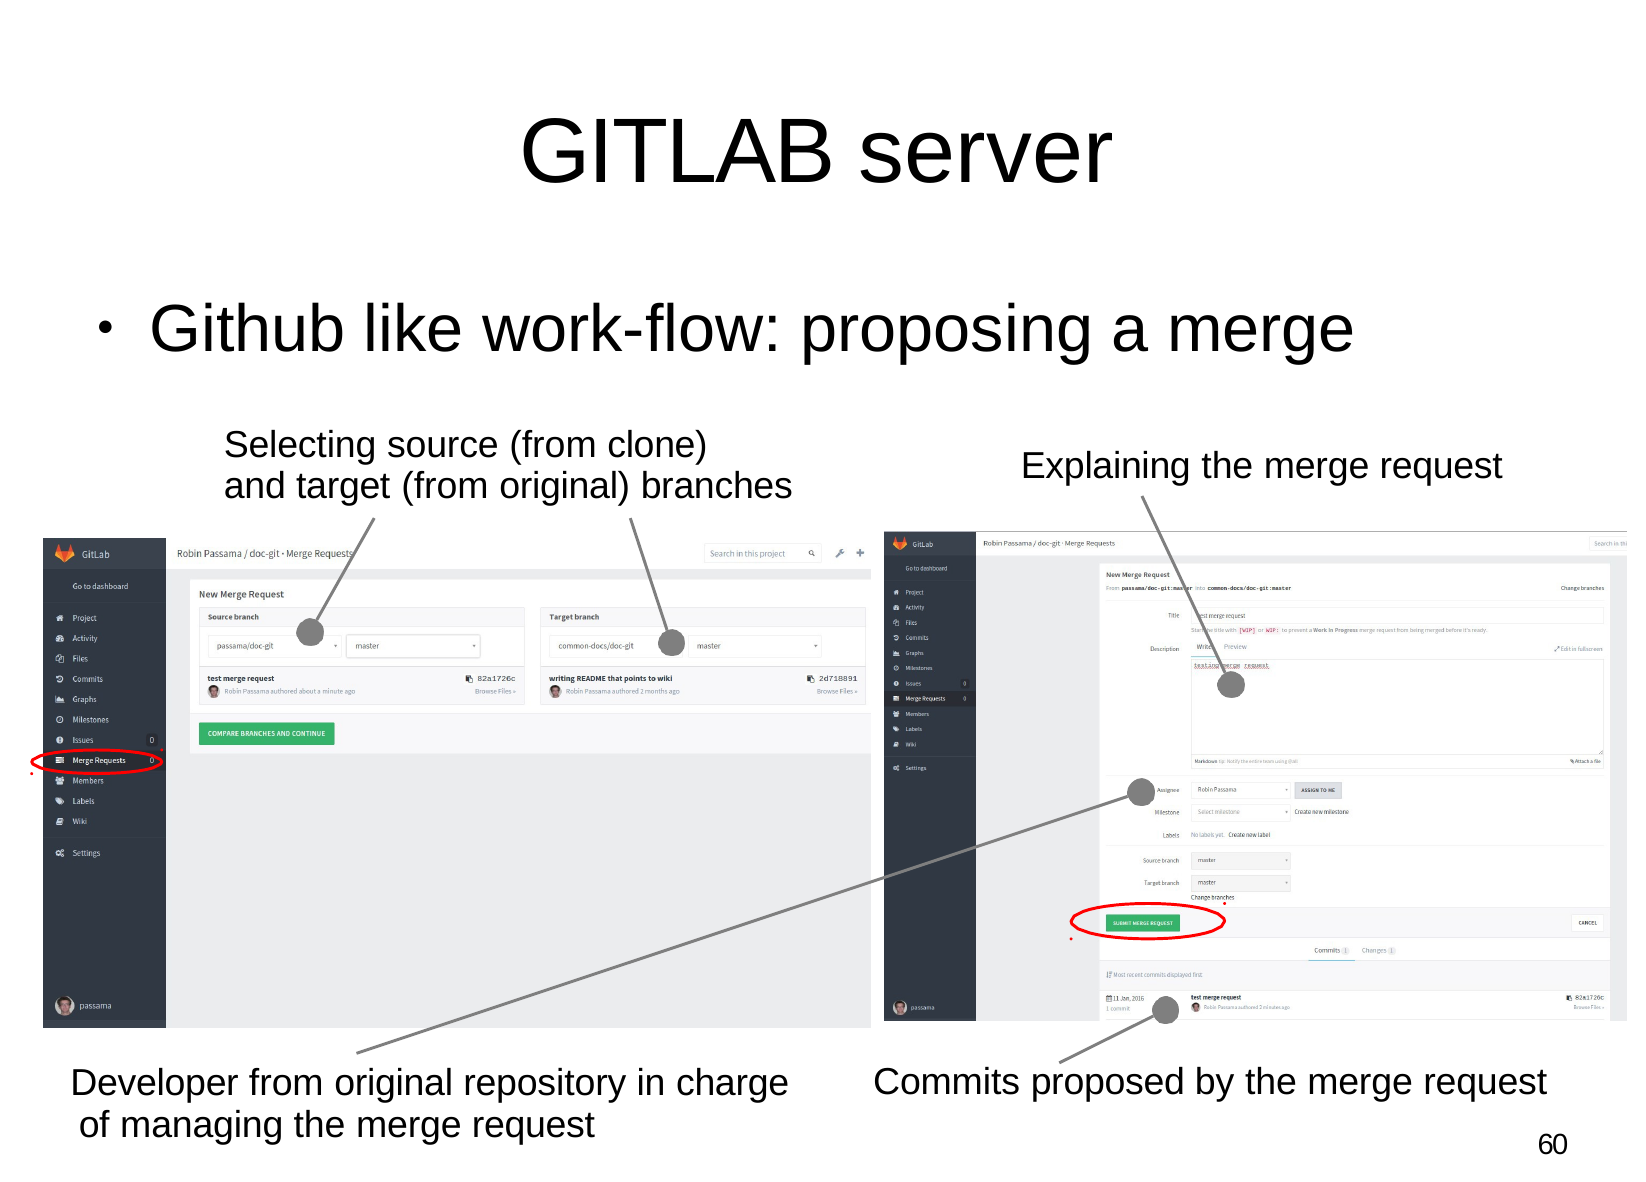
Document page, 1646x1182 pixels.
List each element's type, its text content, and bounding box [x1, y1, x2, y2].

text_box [1249, 517, 1627, 1022]
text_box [356, 495, 1245, 1064]
title GITLAB server [517, 90, 1129, 206]
text_box Developer from original repository in charge of managing the merge request [68, 1061, 798, 1145]
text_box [296, 517, 350, 1022]
text_box ● [94, 306, 123, 342]
text_box Github like work-flow: proposing a merge [147, 284, 1361, 365]
text_box Commits proposed by the merge request 60 [871, 1057, 1569, 1161]
text_box Selecting source (from clone) and target (from original) branches [221, 423, 800, 507]
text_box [29, 538, 293, 1028]
text_box Explaining the merge request [1018, 440, 1510, 486]
